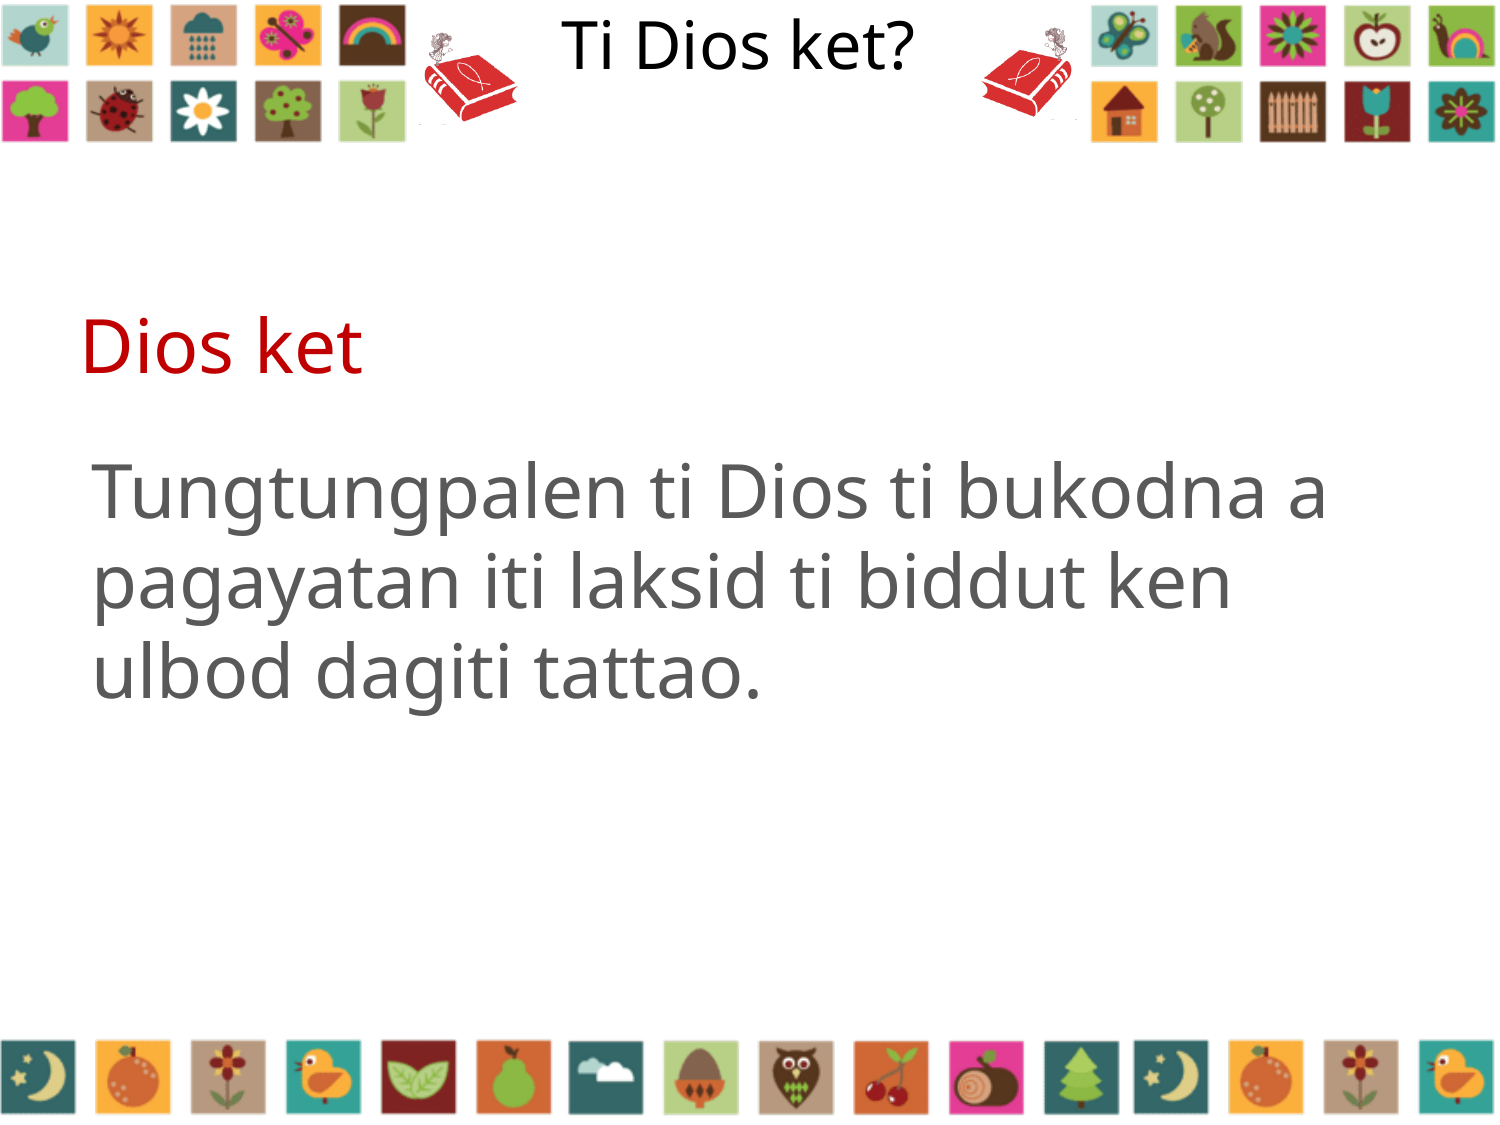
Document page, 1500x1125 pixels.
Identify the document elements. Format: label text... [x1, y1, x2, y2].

picture [950, 3, 1500, 150]
text_box Tungtungpalen ti Dios ti bukodna a pagayatan iti laksid ti biddut ken ulbod dagiti tattao. [76, 436, 1424, 722]
picture [0, 3, 550, 150]
text_box Dios ket [64, 290, 1412, 396]
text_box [0, 1028, 1500, 1118]
text_box Ti Dios ket? [414, 0, 1080, 91]
